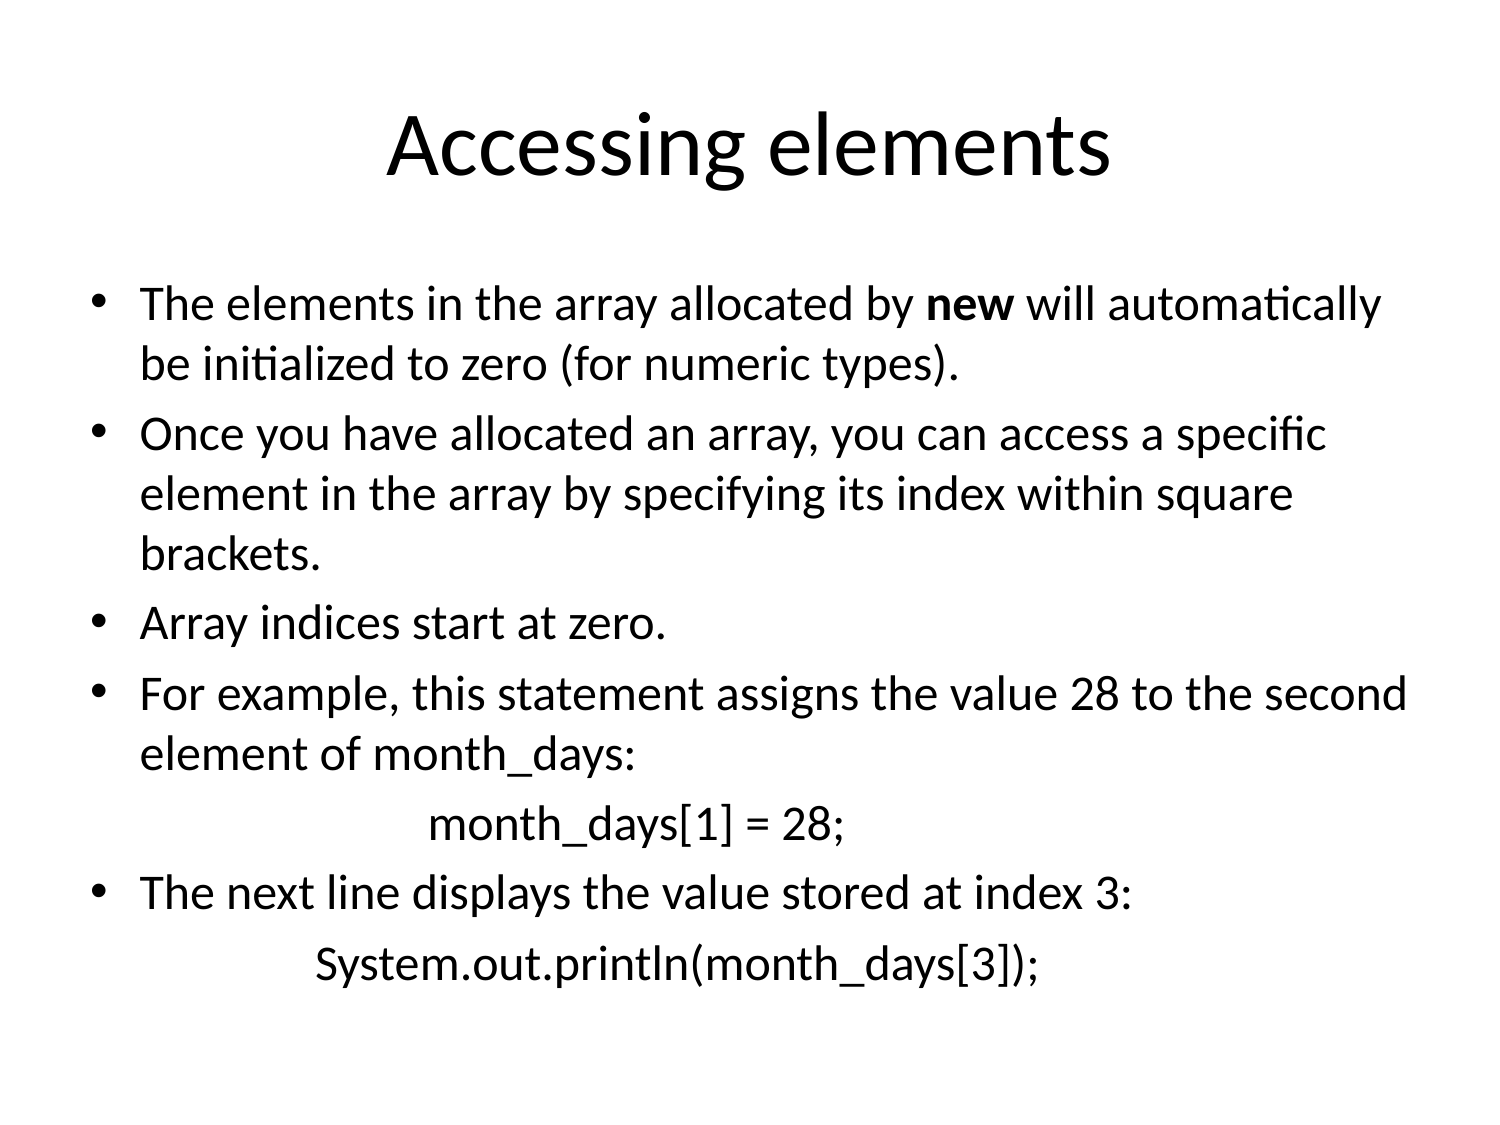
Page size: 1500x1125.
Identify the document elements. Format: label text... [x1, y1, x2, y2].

list The elements in the array allocated by new will automatically be initialized to zero (for numeric types). Once you have allocated an array, you can access a specific element in the array by specifying its index within square brackets. Array indices start at zero. For example, this statement assigns the value 28 to the second element of month_days: month_days[1] = 28; The next line displays the value stored at index 3: System.out.println(month_days[3]); [75, 262, 1425, 1005]
title Accessing elements [75, 45, 1425, 233]
